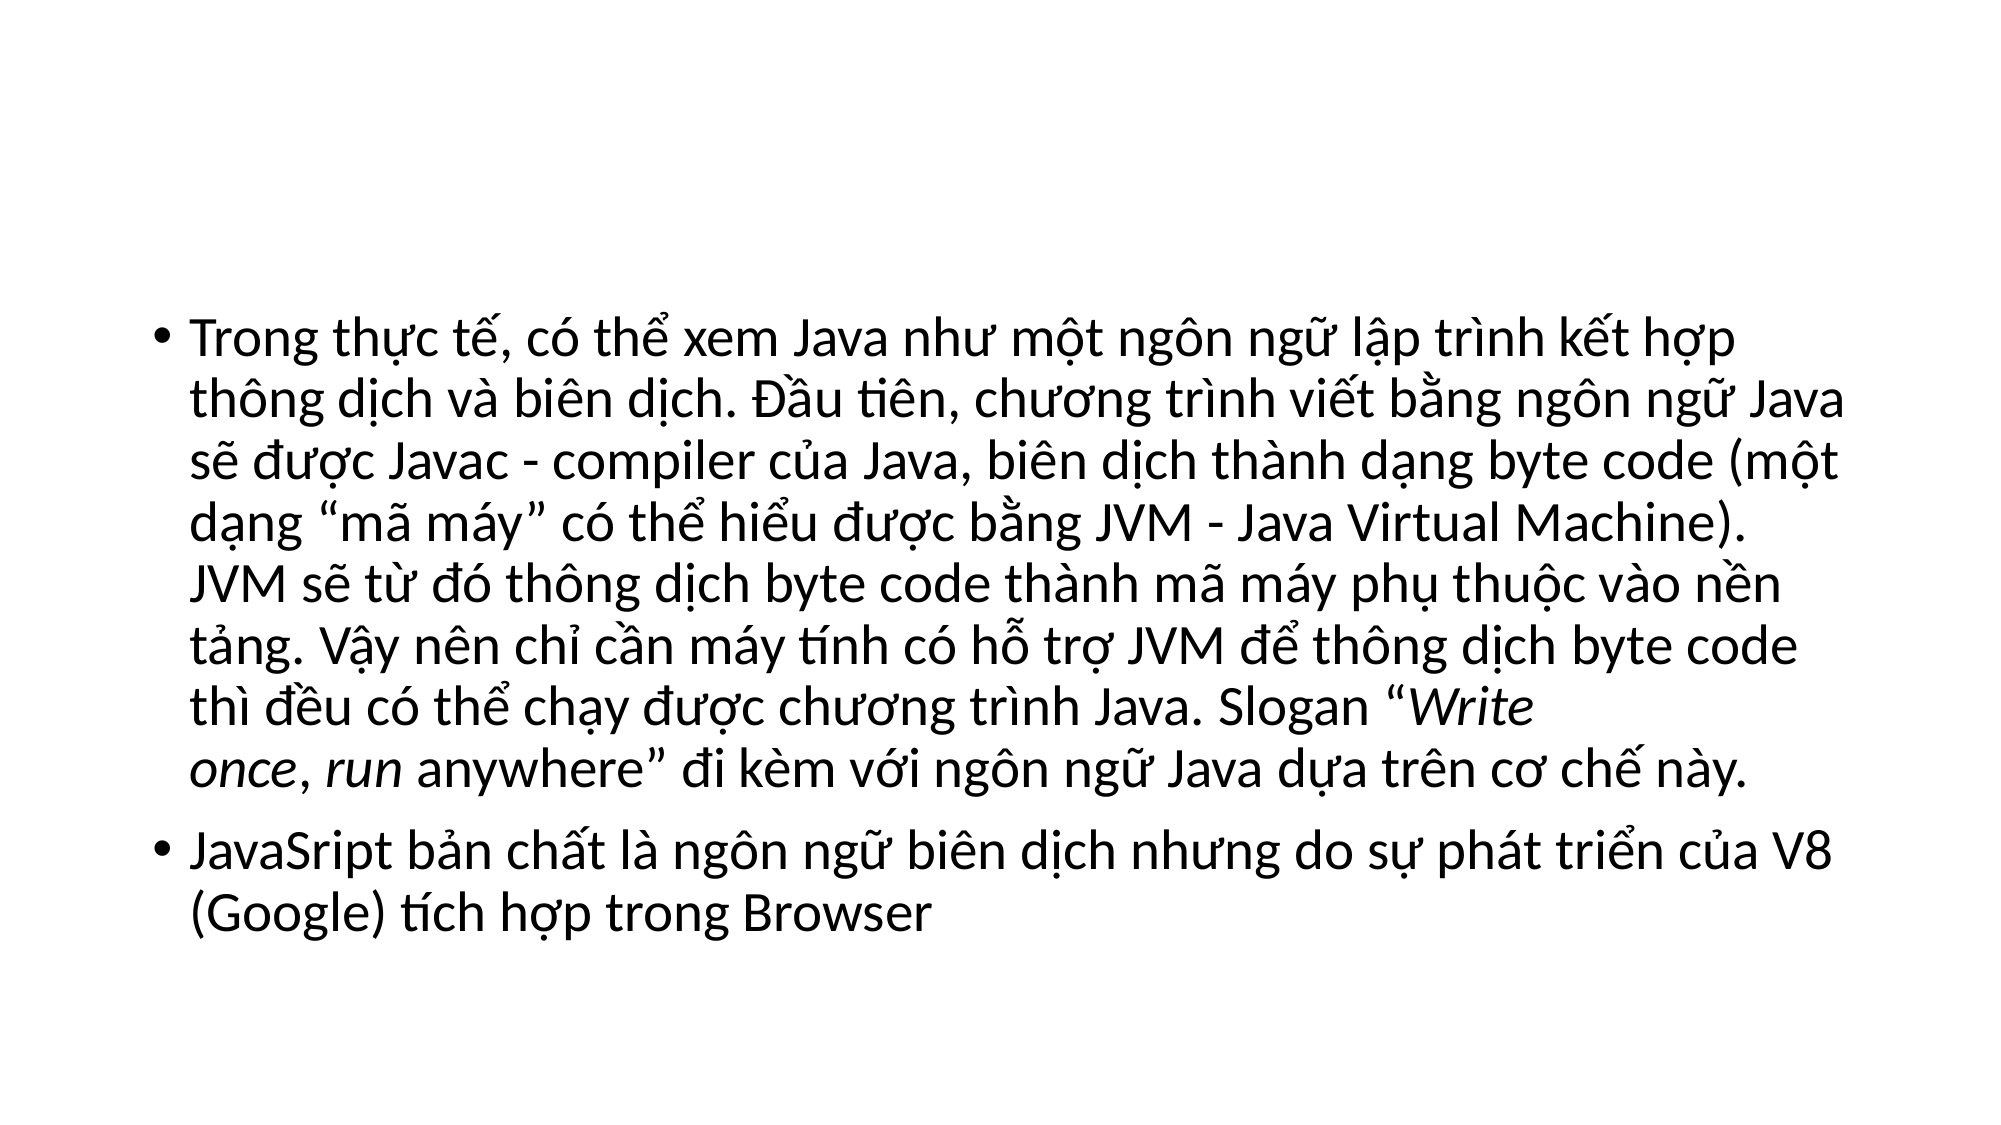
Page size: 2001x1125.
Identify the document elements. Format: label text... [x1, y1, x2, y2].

list Trong thực tế, có thể xem Java như một ngôn ngữ lập trình kết hợp thông dịch và biên dịch. Đầu tiên, chương trình viết bằng ngôn ngữ Java sẽ được Javac - compiler của Java, biên dịch thành dạng byte code (một dạng “mã máy” có thể hiểu được bằng JVM - Java Virtual Machine). JVM sẽ từ đó thông dịch byte code thành mã máy phụ thuộc vào nền tảng. Vậy nên chỉ cần máy tính có hỗ trợ JVM để thông dịch byte code thì đều có thể chạy được chương trình Java. Slogan “Write once, run anywhere” đi kèm với ngôn ngữ Java dựa trên cơ chế này. JavaSript bản chất là ngôn ngữ biên dịch nhưng do sự phát triển của V8 (Google) tích hợp trong Browser [137, 299, 1863, 1014]
